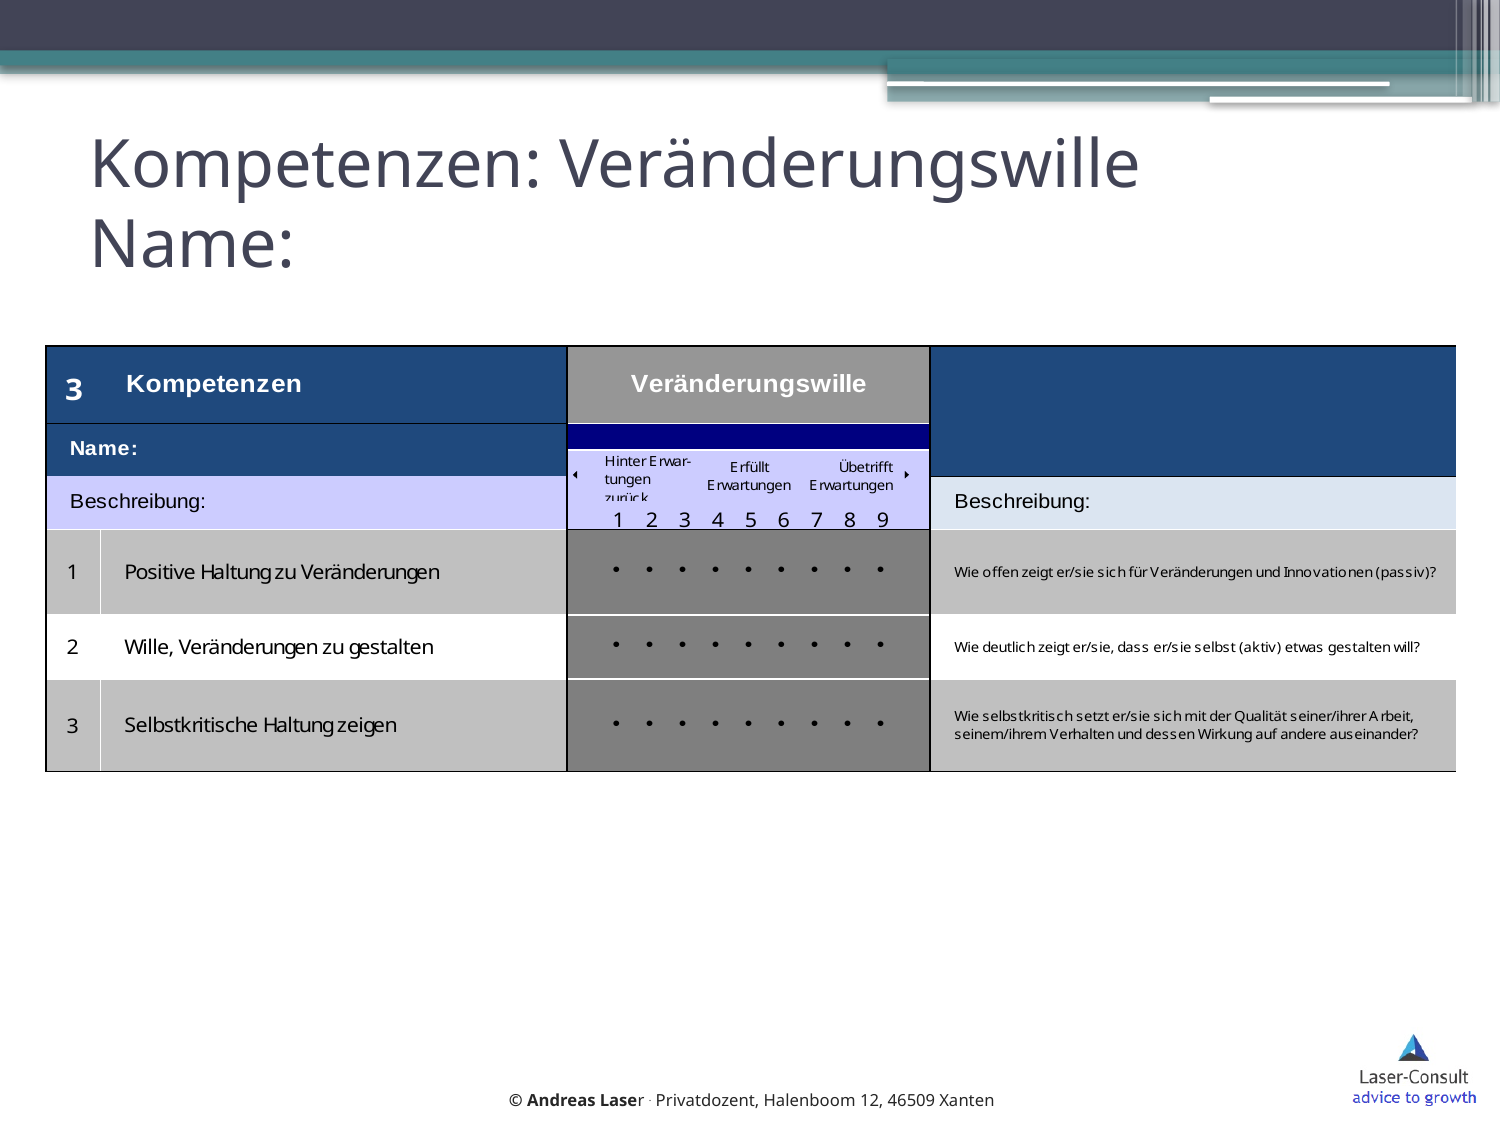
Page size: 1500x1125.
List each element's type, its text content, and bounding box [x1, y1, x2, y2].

slide_number [1341, 0, 1466, 61]
picture [44, 344, 1458, 774]
picture [1337, 1027, 1491, 1117]
title Kompetenzen: Veränderungswille Name: [75, 113, 1425, 289]
